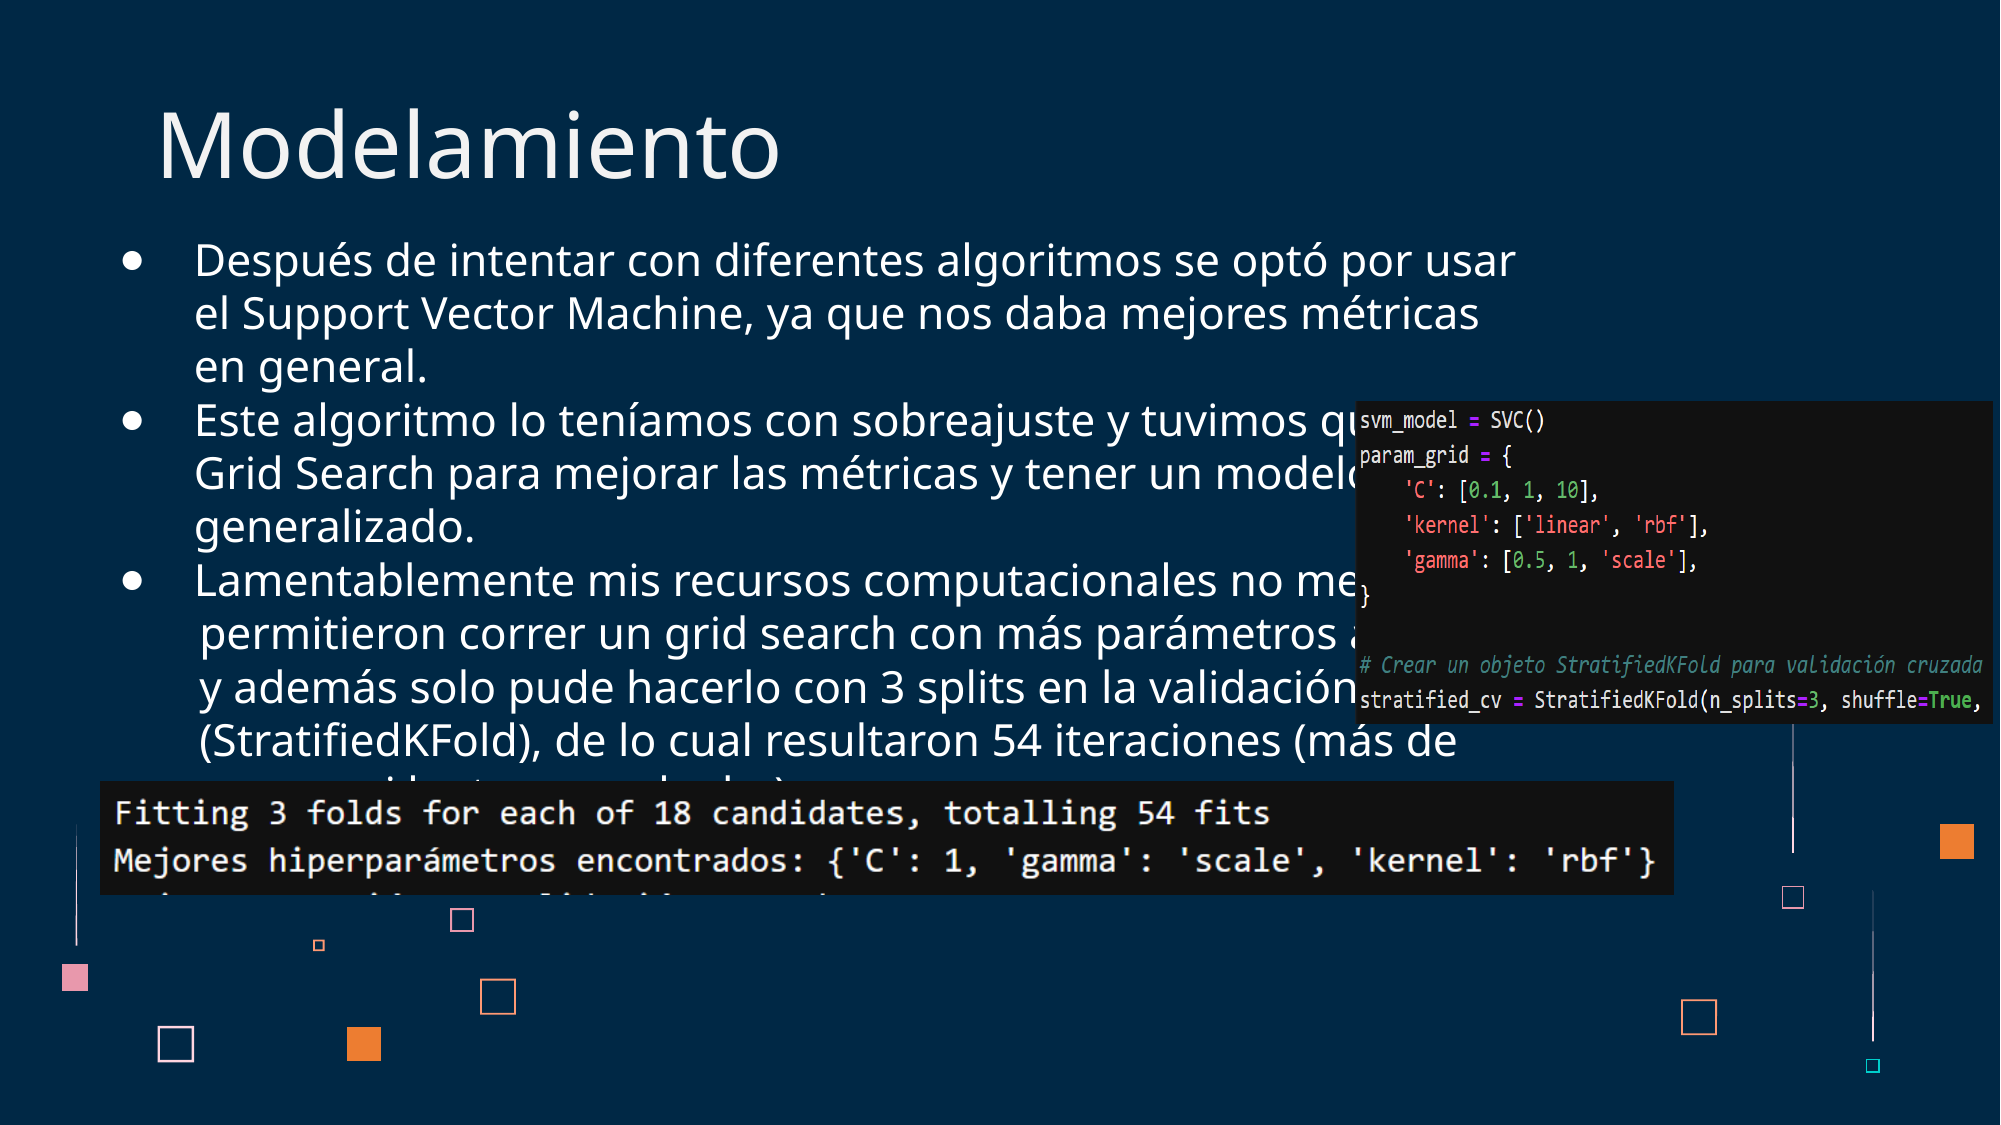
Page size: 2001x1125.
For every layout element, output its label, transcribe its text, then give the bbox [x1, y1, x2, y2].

list Después de intentar con diferentes algoritmos se optó por usar el Support Vector Machine, ya que nos daba mejores métricas en general. Este algoritmo lo teníamos con sobreajuste y tuvimos que usar Grid Search para mejorar las métricas y tener un modelo más generalizado. Lamentablemente mis recursos computacionales no me permitieron correr un grid search con más parámetros a probar, y además solo pude hacerlo con 3 splits en la validación cruzada (StratifiedKFold), de lo cual resultaron 54 iteraciones (más de eso ya mi laptop se colgaba). Los mejores hiperparámetros fueron los siguientes: [78, 216, 1558, 994]
title Modelamiento [135, 90, 1334, 216]
picture [100, 781, 1674, 895]
picture [1355, 401, 1993, 724]
